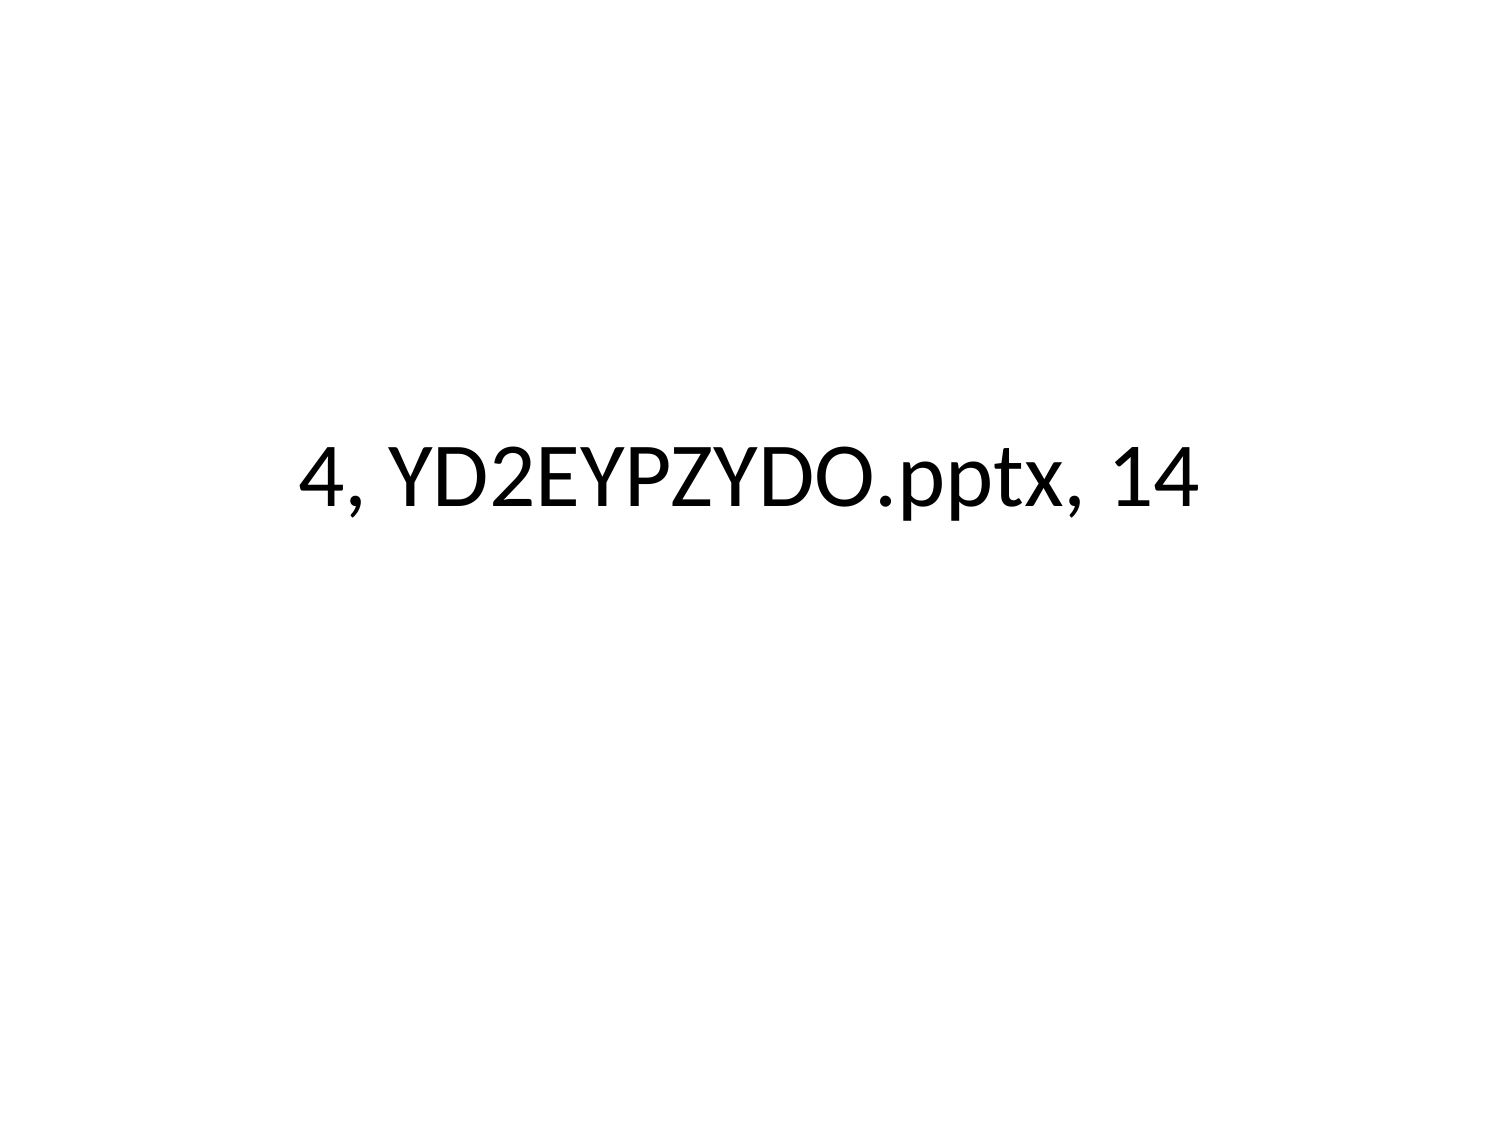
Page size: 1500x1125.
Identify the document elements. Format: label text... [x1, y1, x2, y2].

title 4, YD2EYPZYDO.pptx, 14 [112, 349, 1388, 591]
